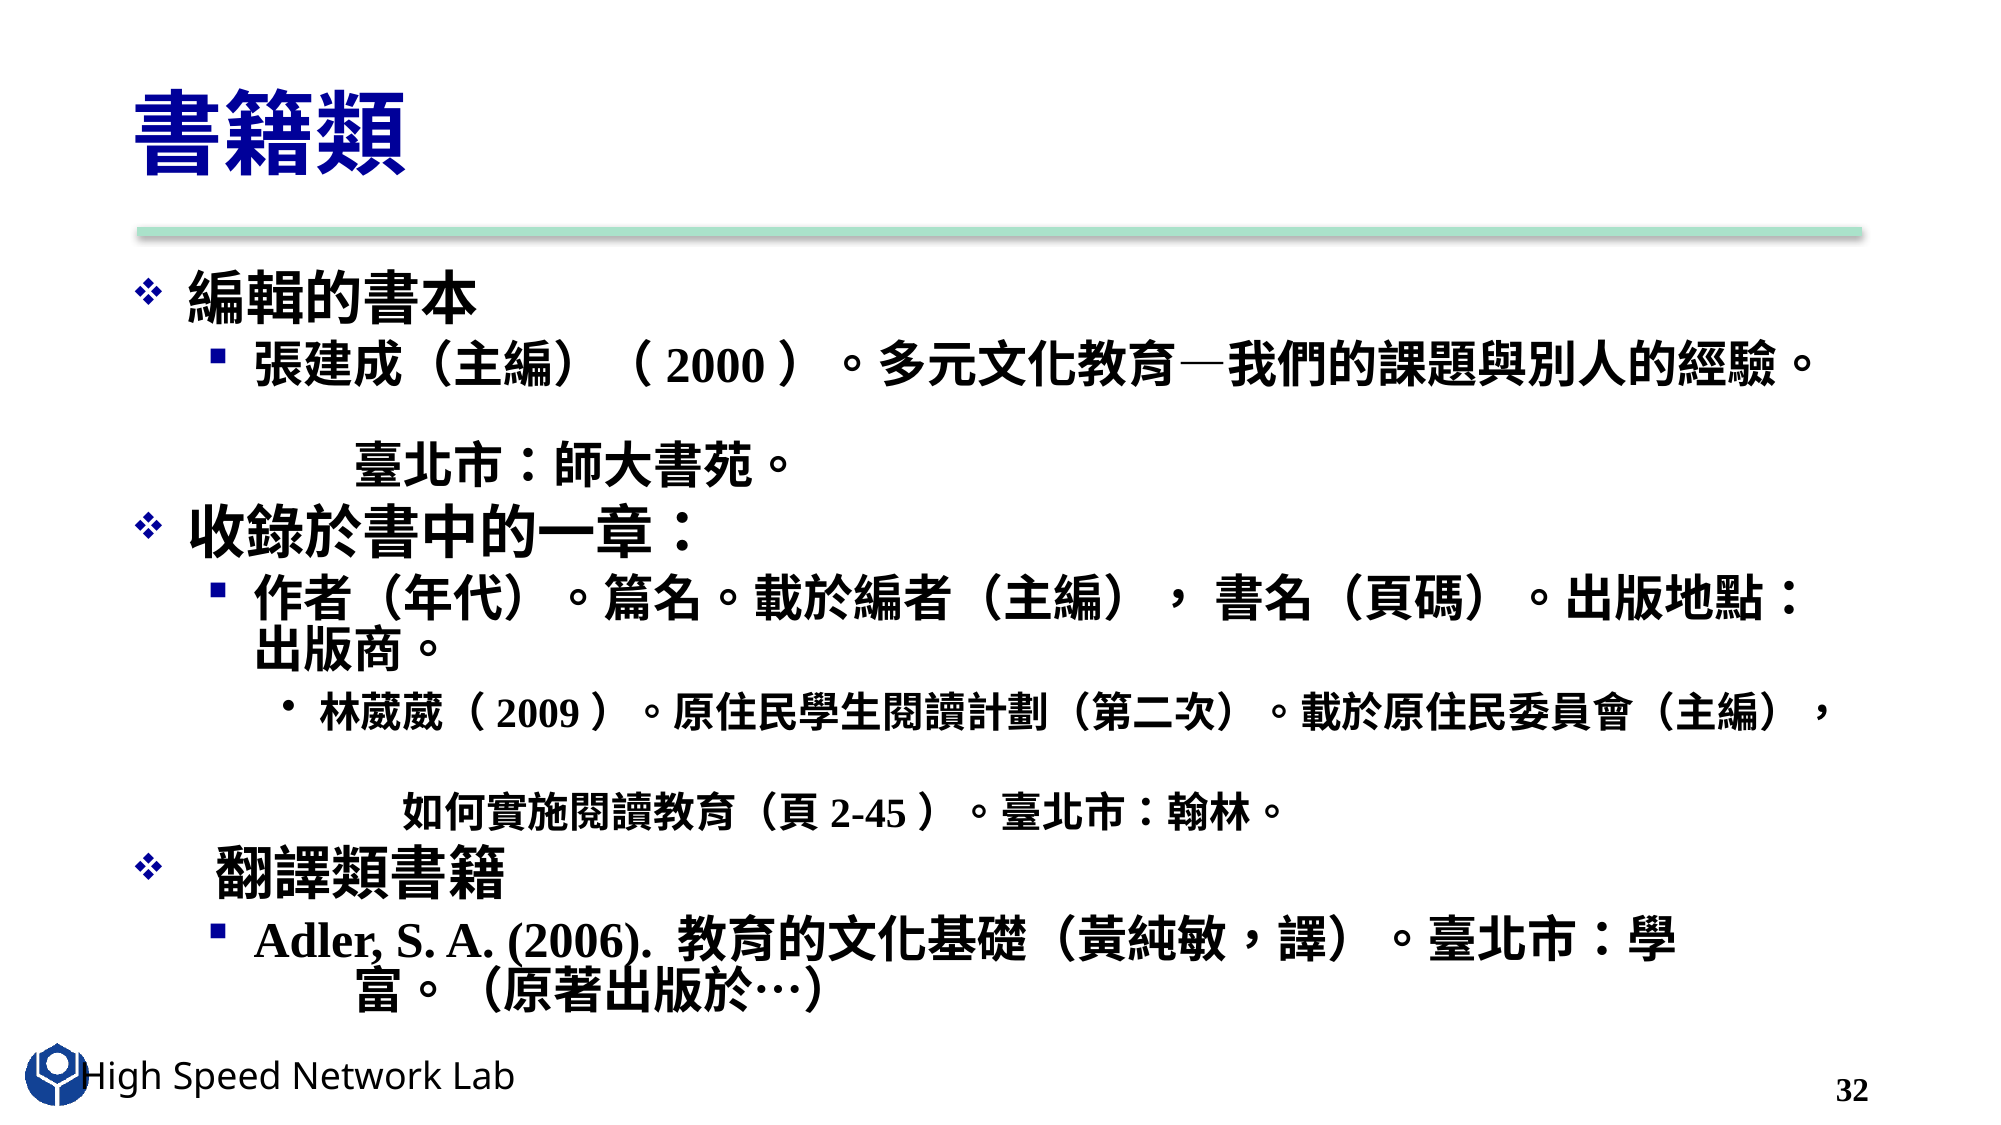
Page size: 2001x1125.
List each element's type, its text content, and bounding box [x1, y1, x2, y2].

list 編輯的書本 張建成（主編）（2000）。多元文化教育—我們的課題與別人的經驗。 臺北市：師大書苑。 收錄於書中的一章： 作者（年代）。篇名。載於編者（主編）， 書名（頁碼）。出版地點：出版商。 林葳葳（2009）。原住民學生閱讀計劃（第二次）。載於原住民委員會（主編）， 如何實施閱讀教育（頁2-45）。臺北市：翰林。 翻譯類書籍 Adler, S. A. (2006). 教育的文化基礎（黃純敏，譯）。臺北市：學 富。（原著出版於…） [116, 264, 1817, 1027]
slide_number 32 [1820, 1059, 1969, 1106]
title 書籍類 [116, 37, 1817, 225]
picture [25, 1043, 89, 1106]
